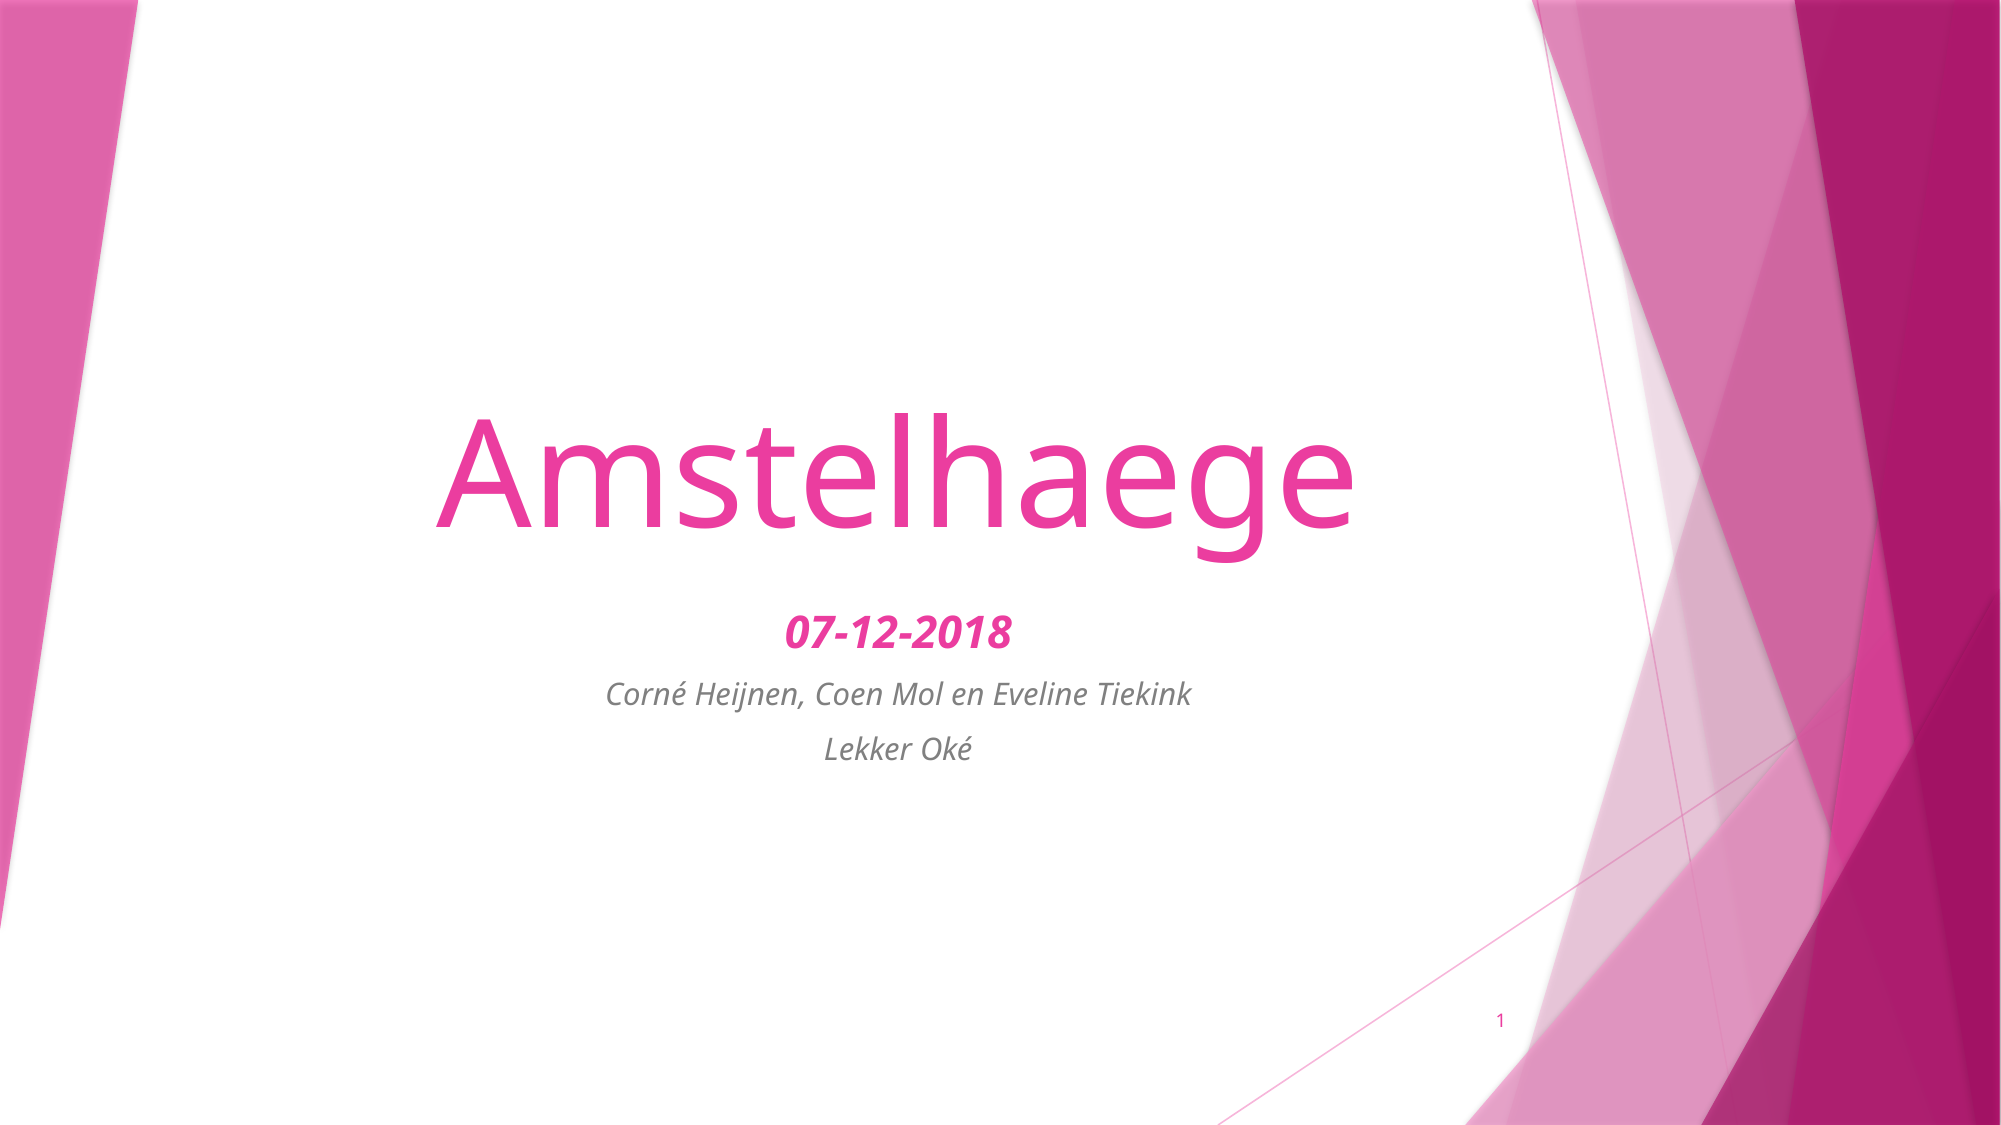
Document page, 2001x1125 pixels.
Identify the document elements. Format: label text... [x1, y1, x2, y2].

title Amstelhaege [261, 475, 1536, 595]
slide_number 1 [1409, 991, 1522, 1051]
subtitle 07-12-2018 Corné Heijnen, Coen Mol en Eveline Tiekink Lekker Oké [261, 595, 1536, 776]
